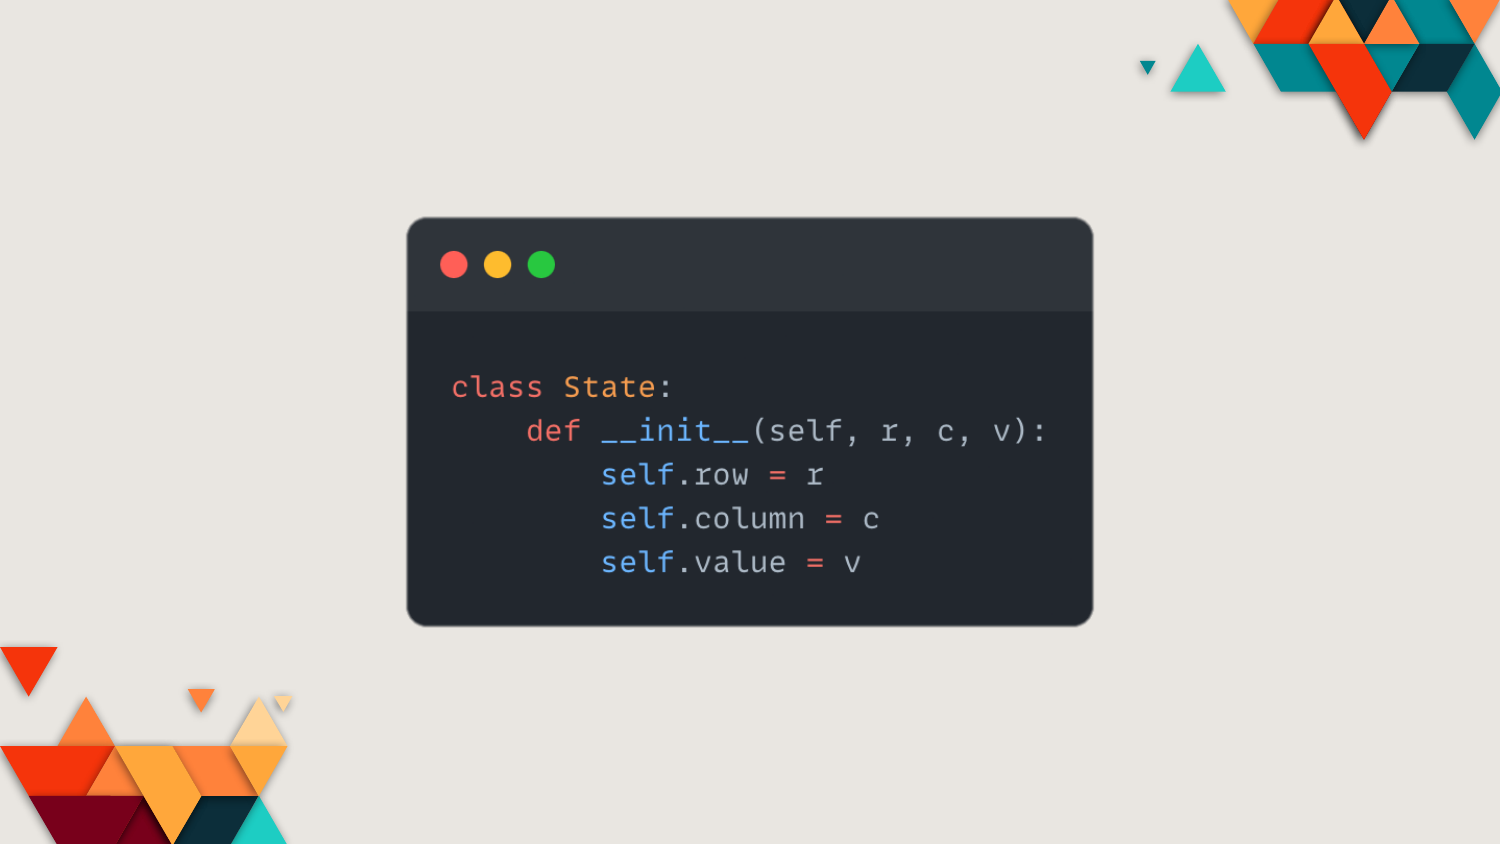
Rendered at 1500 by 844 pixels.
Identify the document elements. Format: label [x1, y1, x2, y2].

picture [240, 9, 1260, 835]
